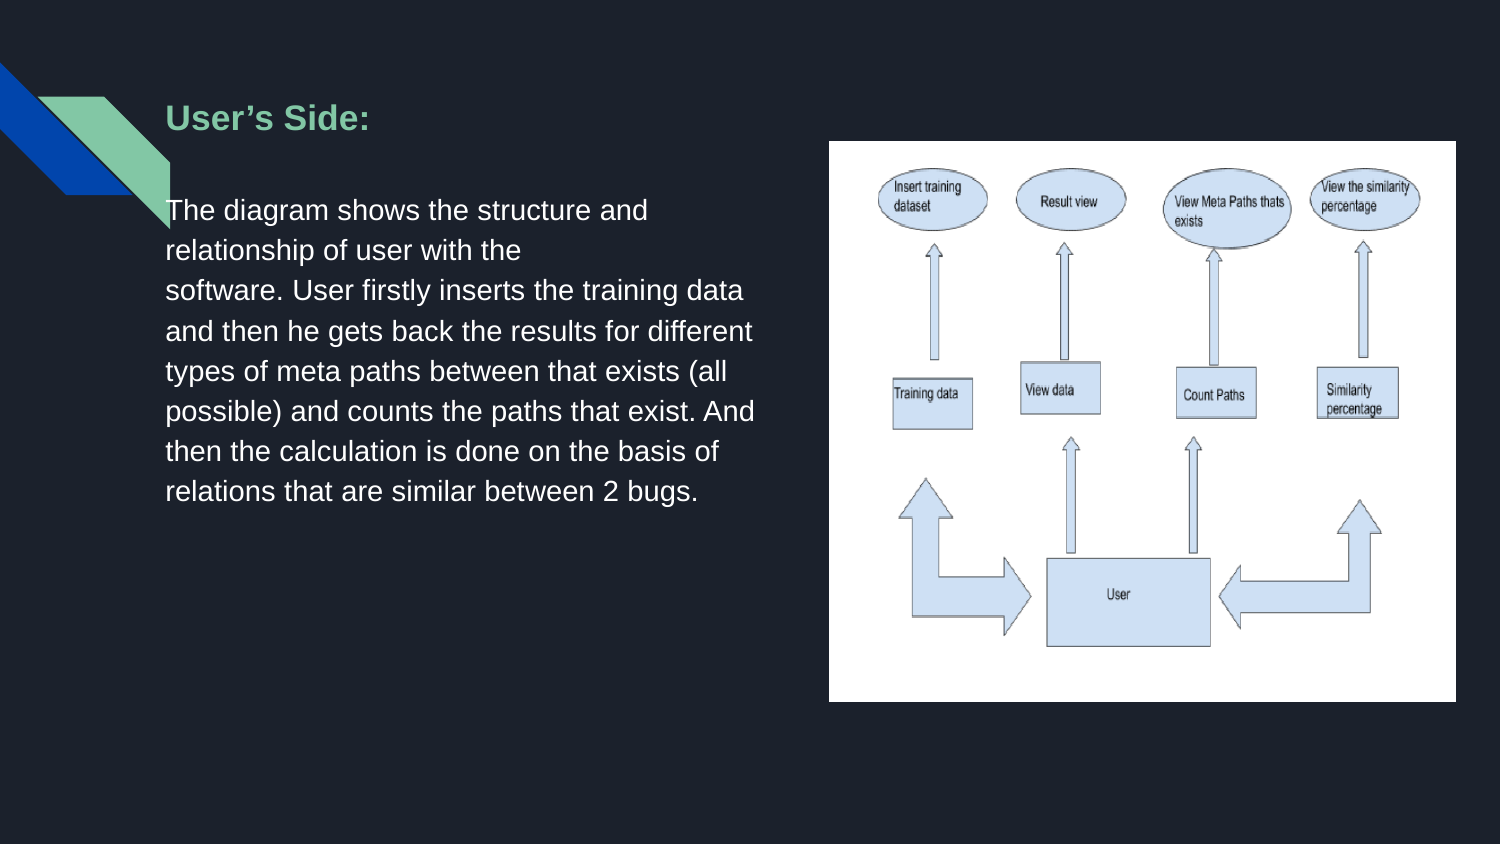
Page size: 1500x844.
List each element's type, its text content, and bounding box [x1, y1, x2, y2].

list User’s Side: The diagram shows the structure and relationship of user with the software. User firstly inserts the training data and then he gets back the results for different types of meta paths between that exists (all possible) and counts the paths that exist. And then the calculation is done on the basis of relations that are similar between 2 bugs. [150, 73, 778, 760]
picture [828, 141, 1457, 702]
